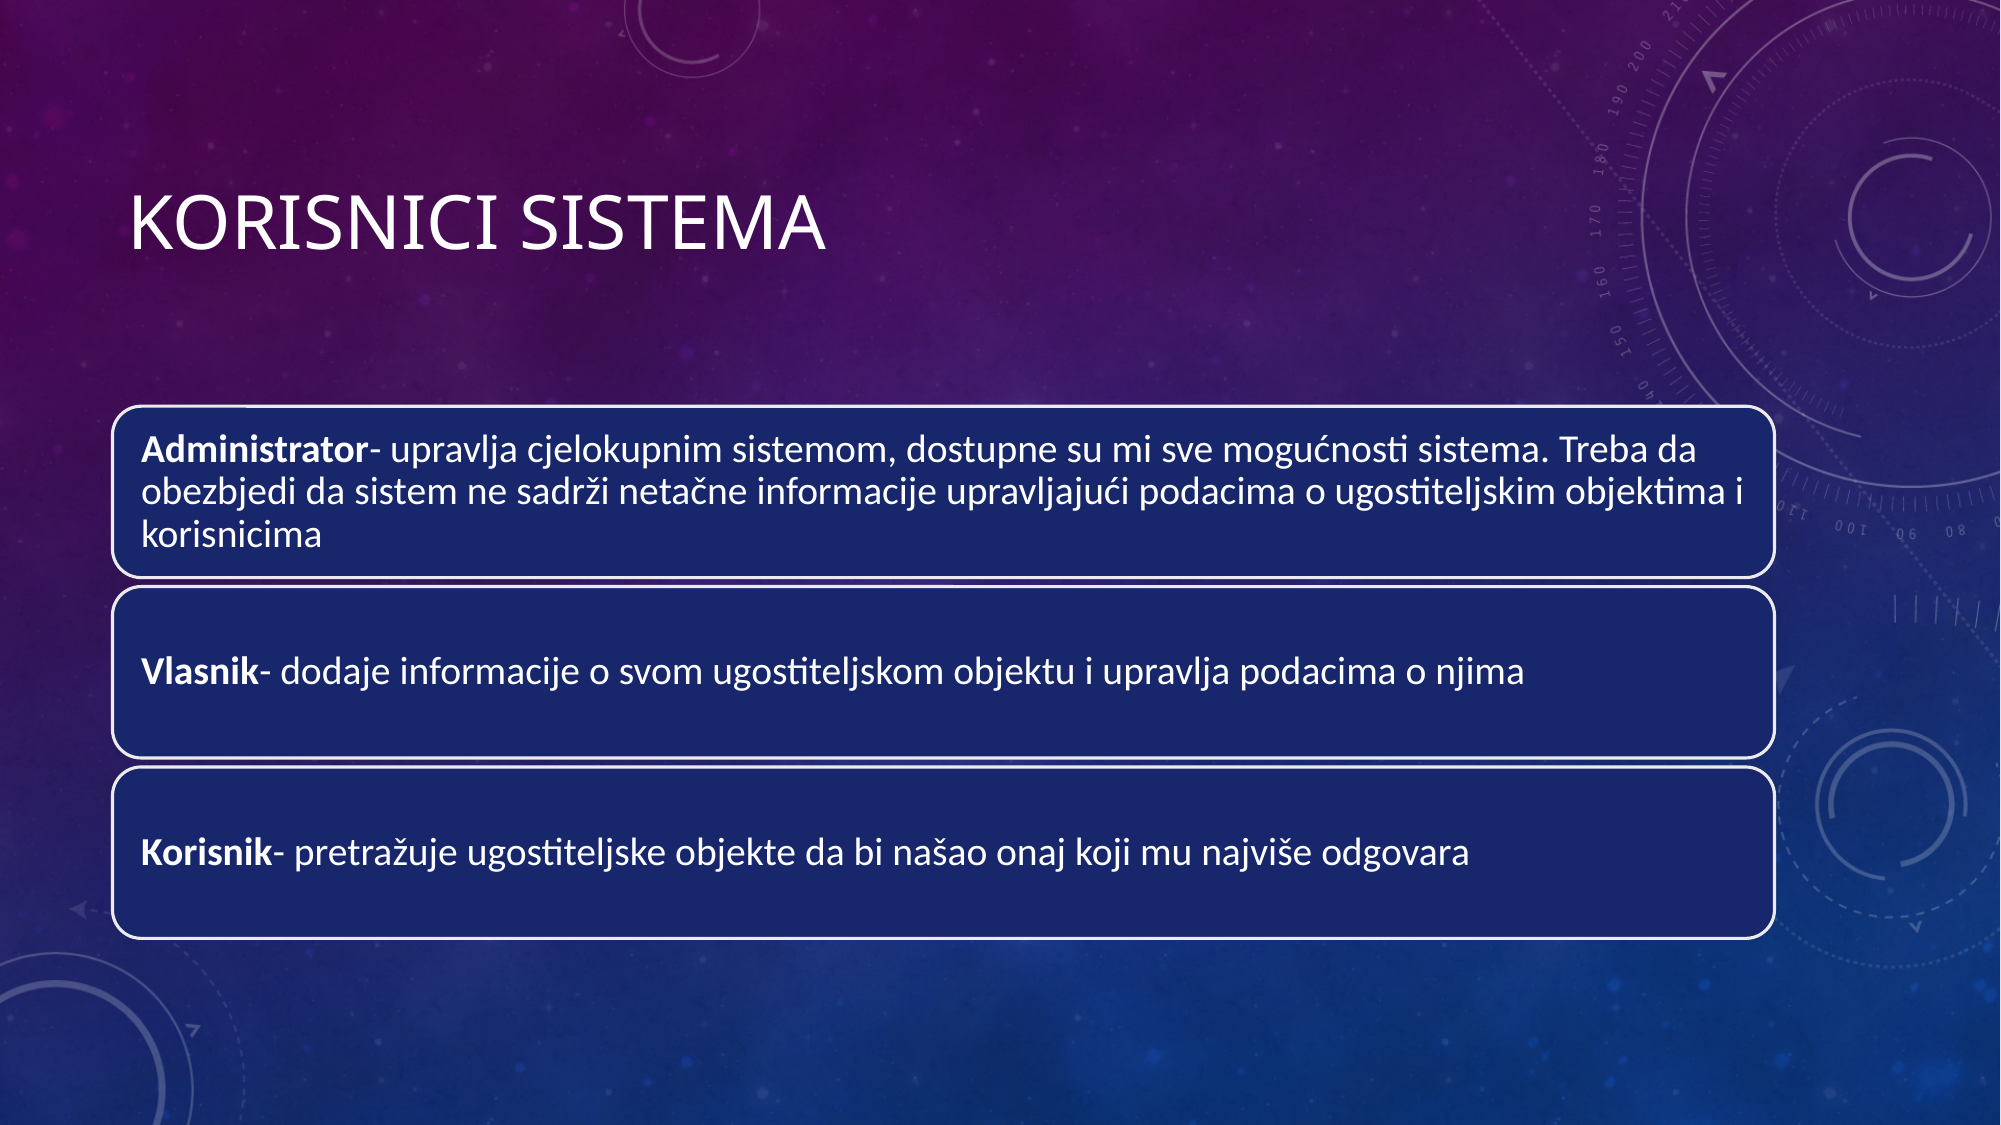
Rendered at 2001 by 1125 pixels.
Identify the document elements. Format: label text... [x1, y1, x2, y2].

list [112, 394, 1775, 951]
picture [0, 0, 2001, 1125]
title Korisnici sistema [112, 99, 1775, 339]
